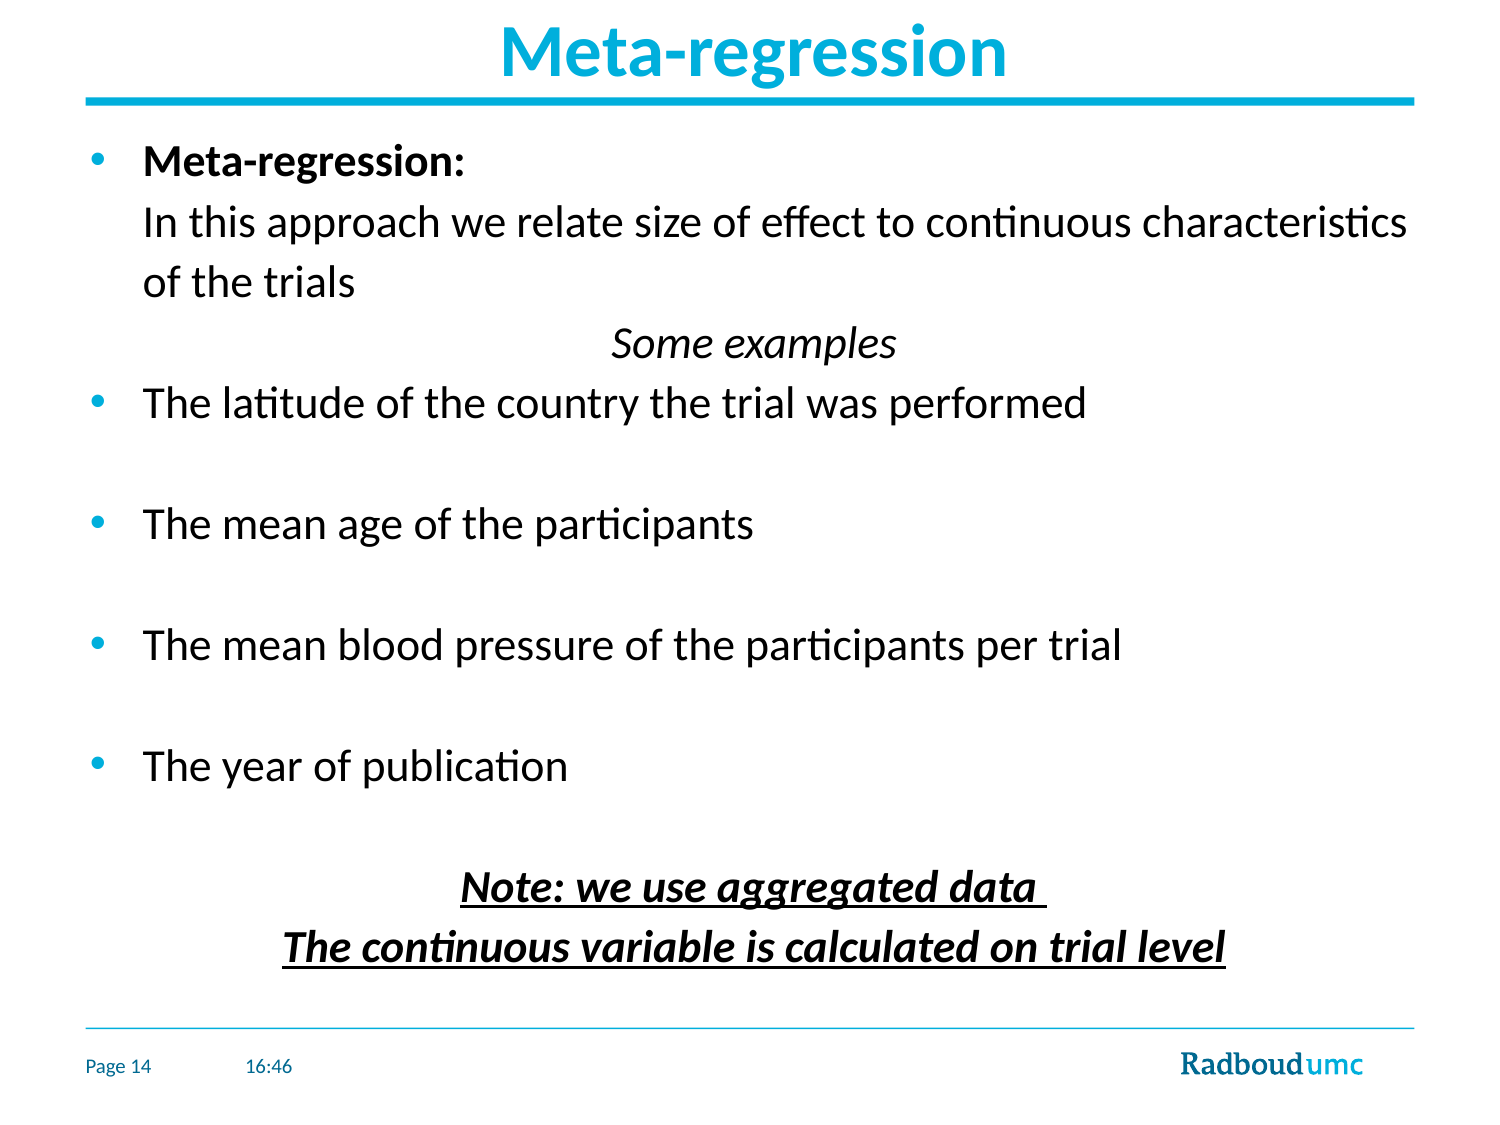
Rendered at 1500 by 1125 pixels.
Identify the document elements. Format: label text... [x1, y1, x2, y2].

slide_number Page 14 [85, 1052, 219, 1078]
title Meta-regression [89, 4, 1419, 92]
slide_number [245, 1052, 423, 1078]
list Meta-regression: In this approach we relate size of effect to continuous characteristics of the trials Some examples The latitude of the country the trial was performed The mean age of the participants The mean blood pressure of the participants per trial The year of publication Note: we use aggregated data The continuous variable is calculated on trial level [89, 125, 1419, 1024]
